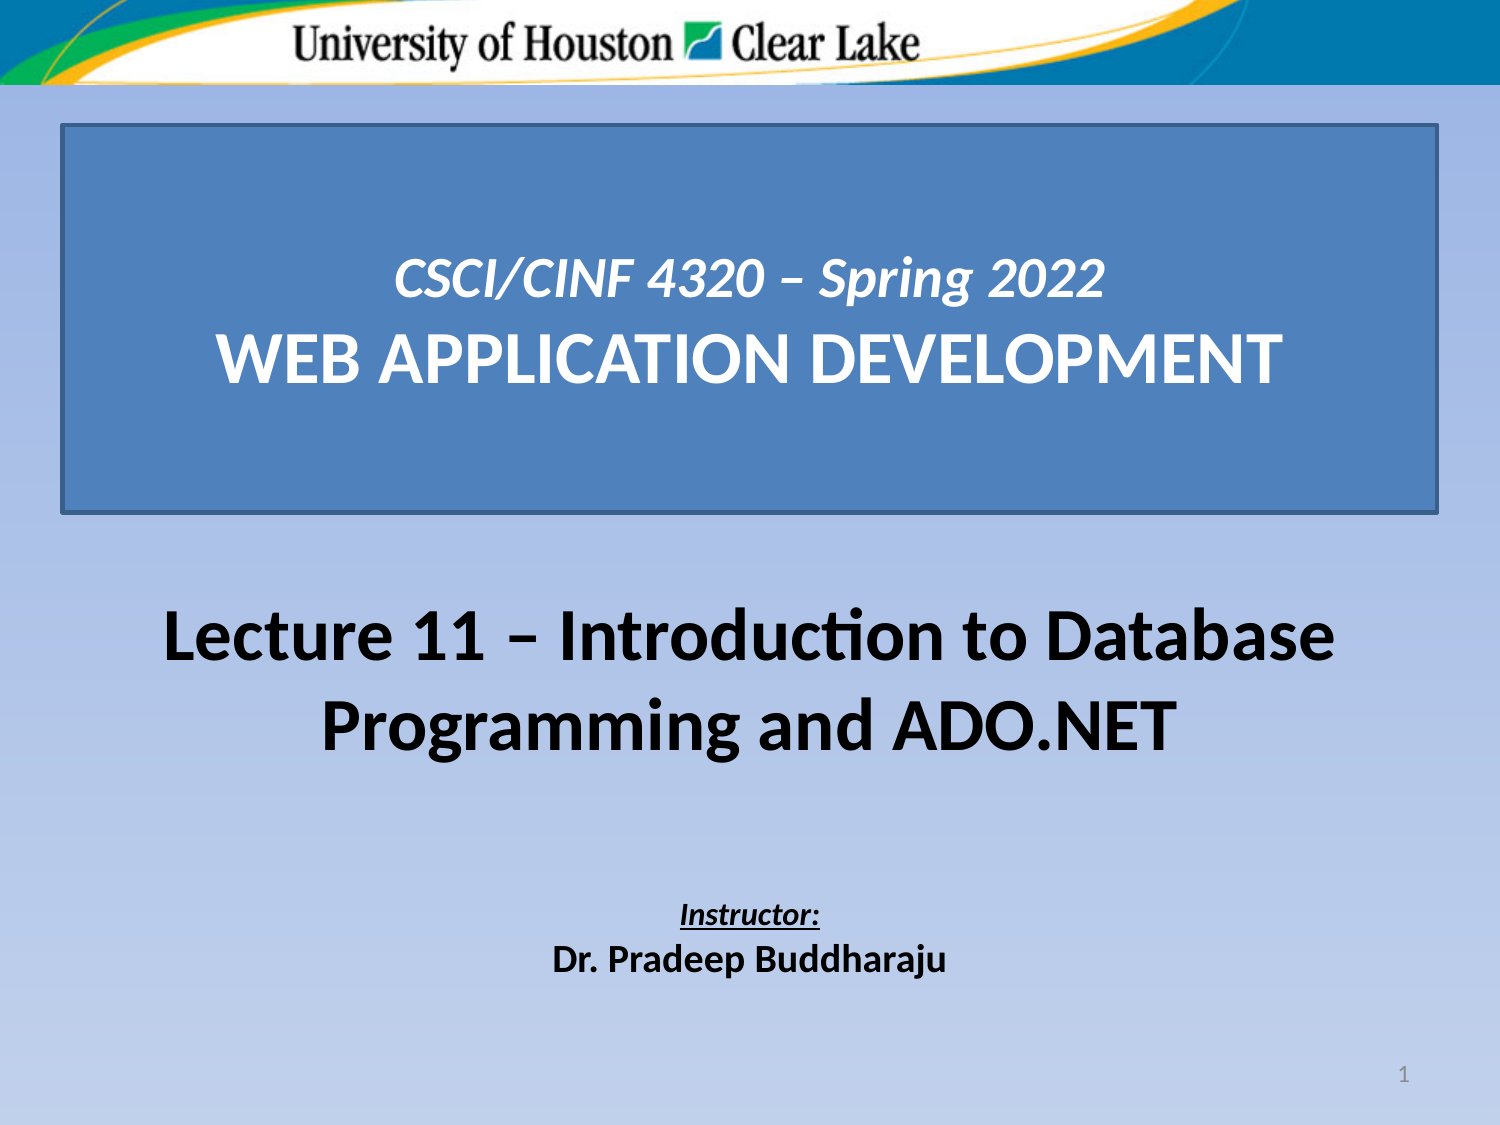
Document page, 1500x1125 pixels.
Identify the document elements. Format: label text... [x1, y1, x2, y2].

picture [0, 0, 1241, 85]
text_box Lecture 11 – Introduction to Database Programming and ADO.NET [62, 578, 1438, 773]
title Instructor: Dr. Pradeep Buddharaju [12, 837, 1488, 1038]
slide_number 1 [1074, 1042, 1425, 1103]
text_box CSCI/CINF 4320 – Spring 2022 WEB APPLICATION DEVELOPMENT [60, 123, 1439, 515]
